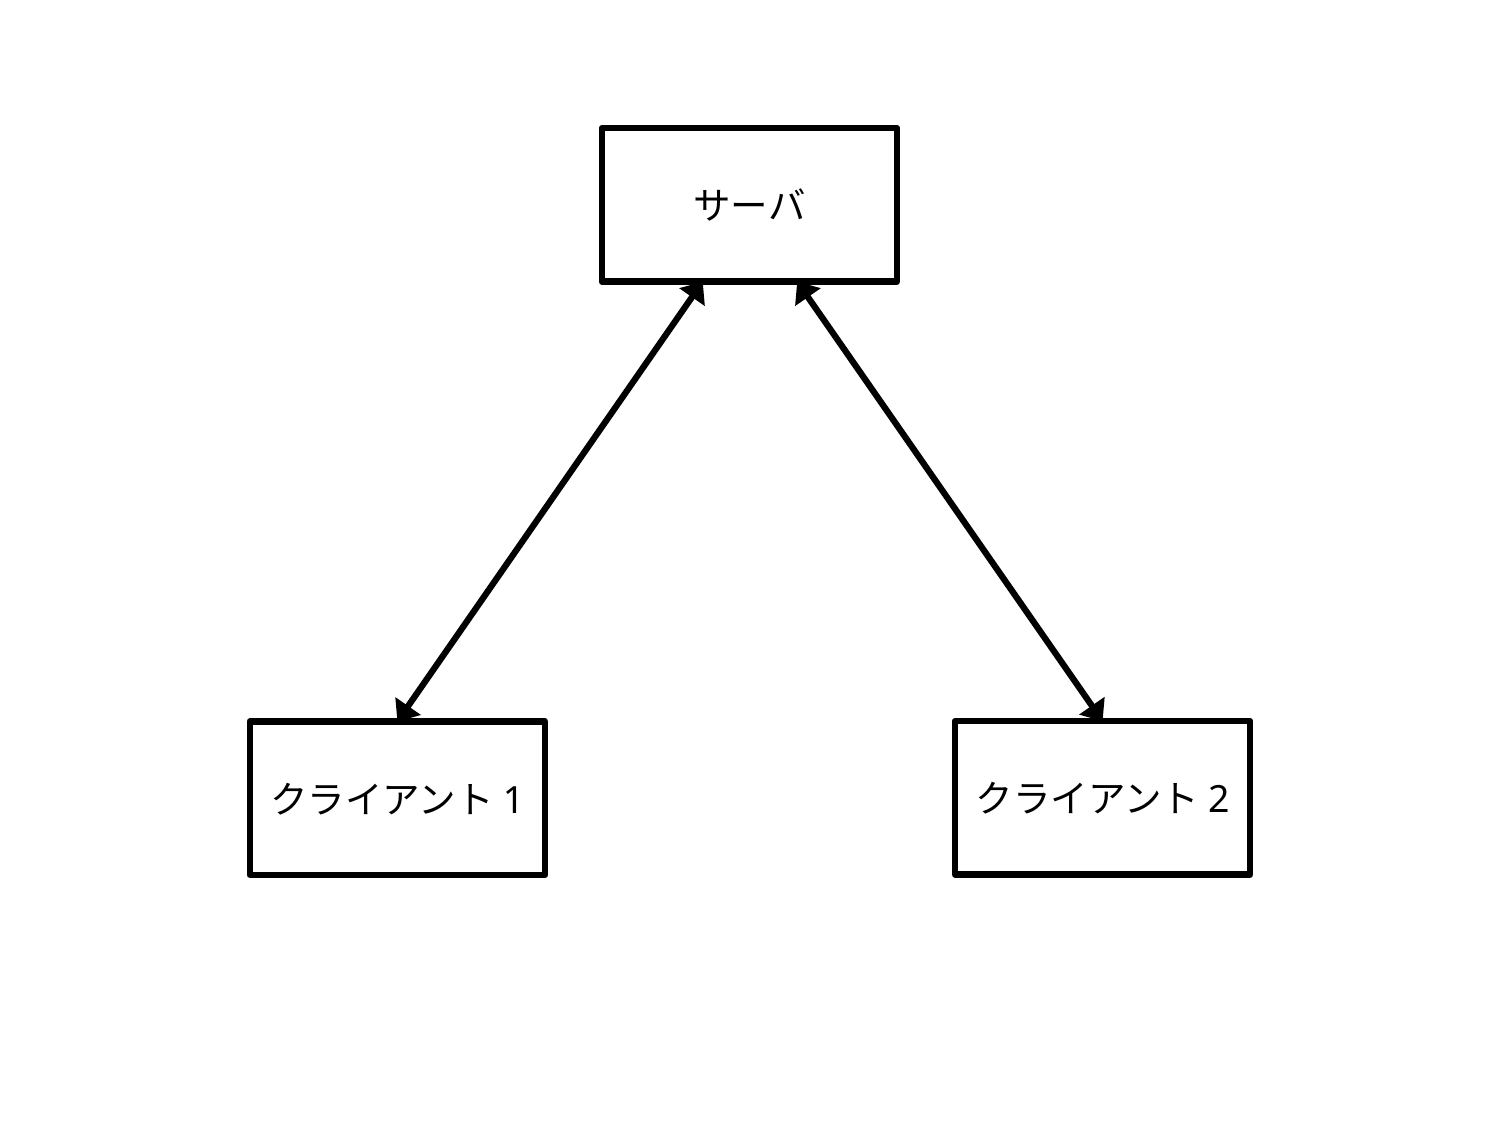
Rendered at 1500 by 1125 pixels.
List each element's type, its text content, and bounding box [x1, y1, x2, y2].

text_box サーバ [600, 126, 899, 284]
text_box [796, 281, 1103, 722]
text_box クライアント1 [248, 719, 547, 877]
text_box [397, 281, 703, 722]
text_box クライアント2 [953, 719, 1252, 877]
